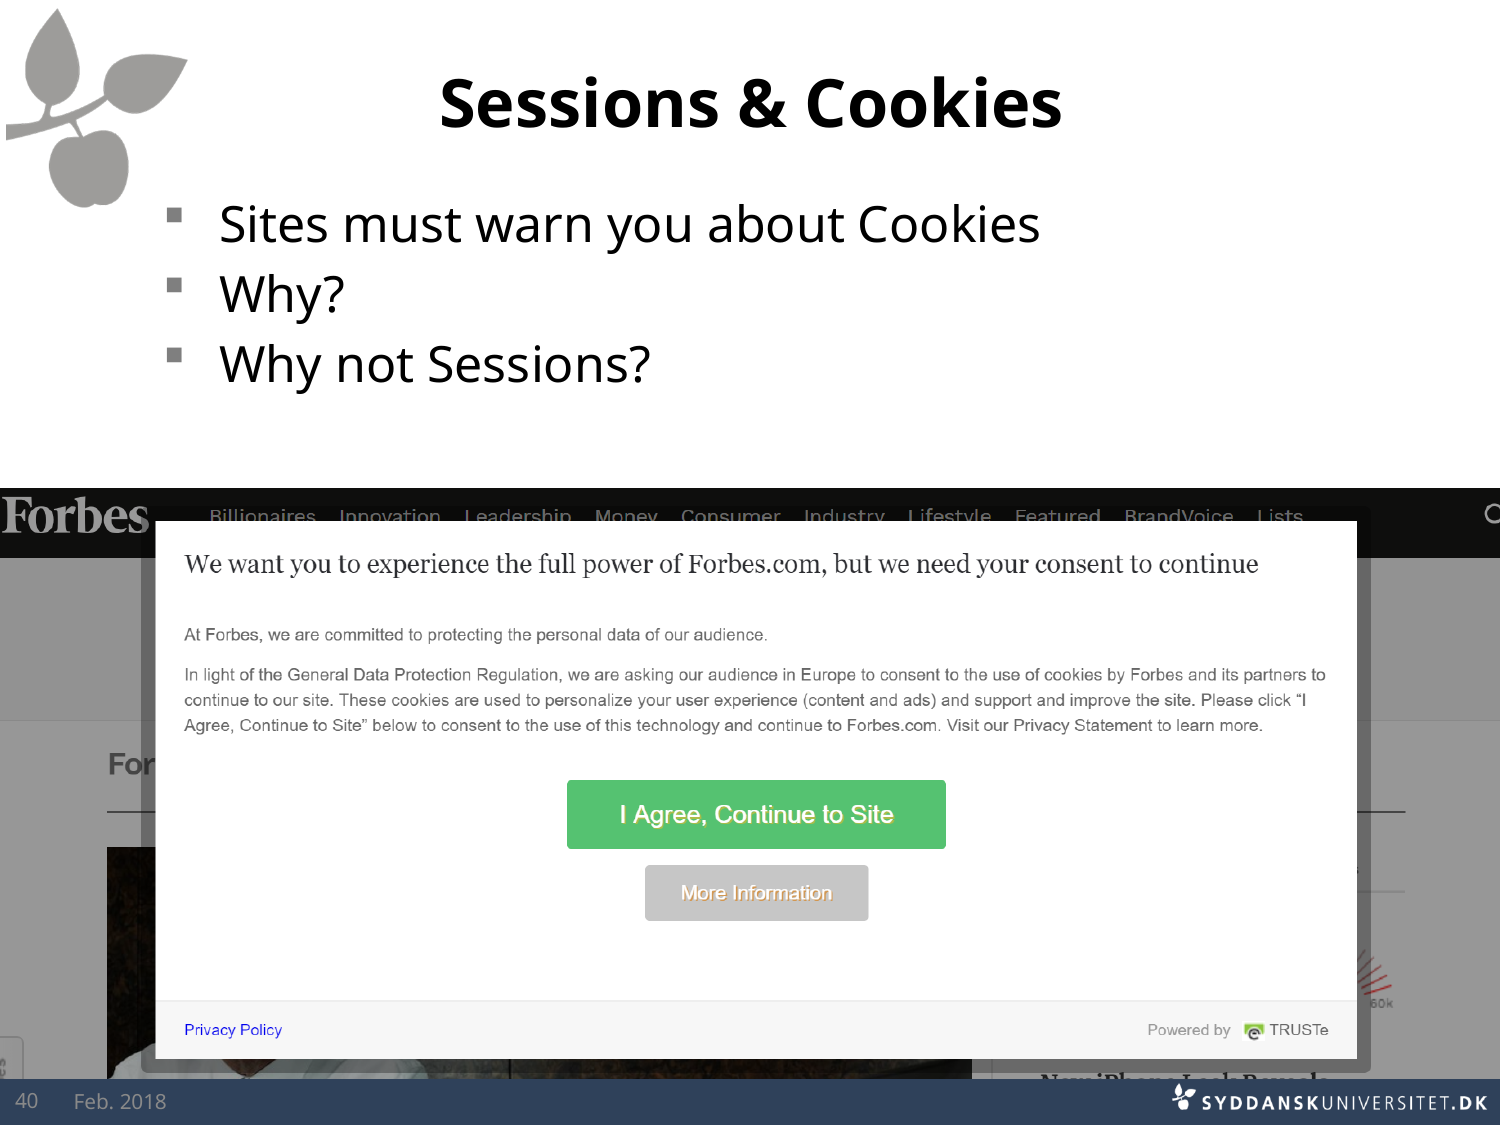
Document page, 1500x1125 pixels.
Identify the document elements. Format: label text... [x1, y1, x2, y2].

picture [5, 6, 188, 209]
list Sites must warn you about Cookies Why? Why not Sessions? [147, 184, 1152, 457]
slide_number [71, 1086, 200, 1125]
title Sessions & Cookies [190, 7, 1427, 195]
slide_number 40 [0, 1085, 71, 1125]
picture [0, 487, 1500, 1125]
